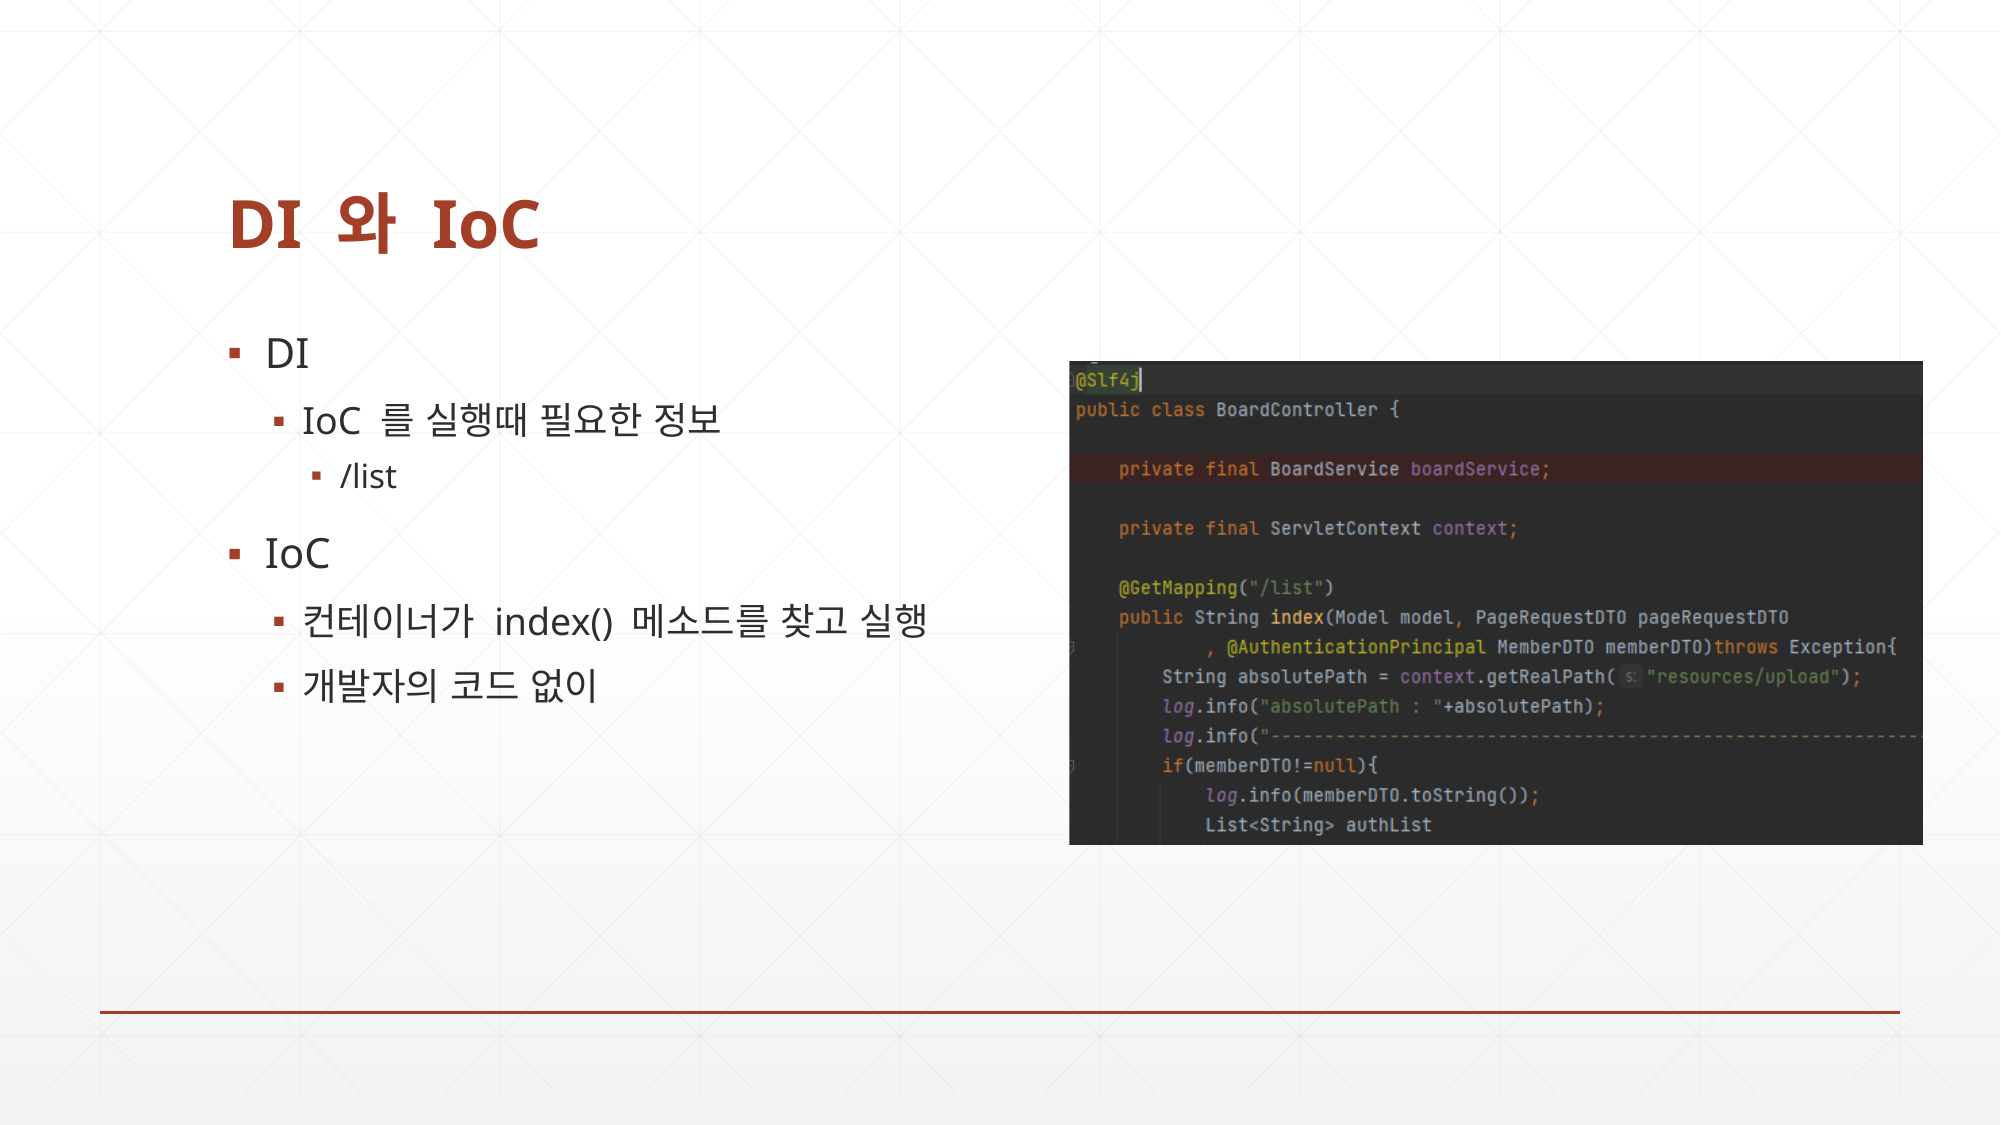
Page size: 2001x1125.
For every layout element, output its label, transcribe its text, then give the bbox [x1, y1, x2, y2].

picture [1069, 361, 1923, 845]
title DI 와 IoC [212, 82, 1788, 271]
list DI IoC 를 실행때 필요한 정보 /list IoC 컨테이너가 index() 메소드를 찾고 실행 개발자의 코드 없이 [212, 324, 1788, 950]
